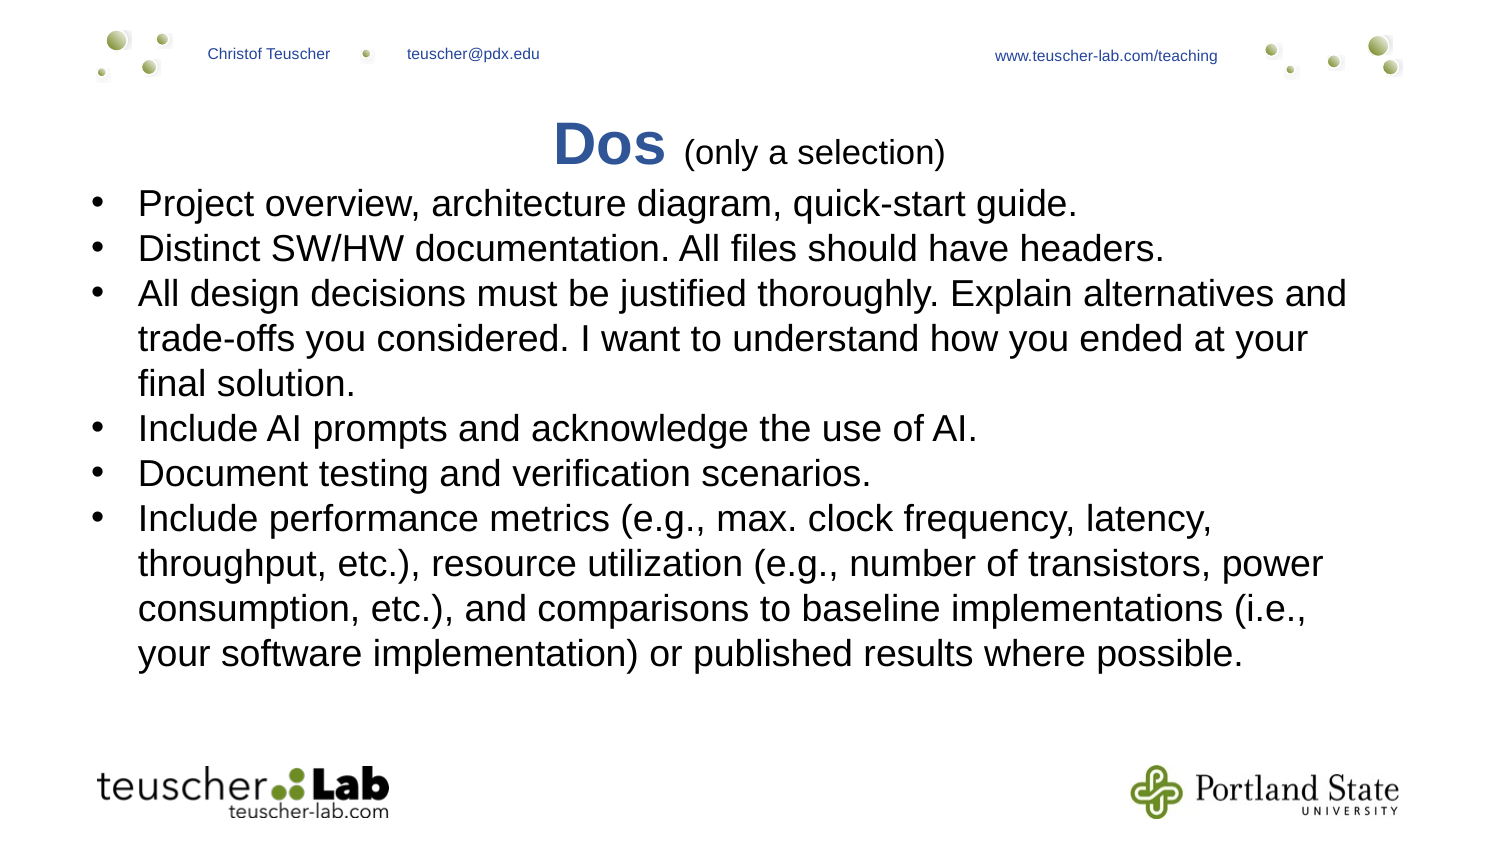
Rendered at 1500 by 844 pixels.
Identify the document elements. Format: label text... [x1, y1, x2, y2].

text_box Project overview, architecture diagram, quick-start guide. Distinct SW/HW documentation. All files should have headers. All design decisions must be justified thoroughly. Explain alternatives and trade-offs you considered. I want to understand how you ended at your final solution. Include AI prompts and acknowledge the use of AI. Document testing and verification scenarios. Include performance metrics (e.g., max. clock frequency, latency, throughput, etc.), resource utilization (e.g., number of transistors, power consumption, etc.), and comparisons to baseline implementations (i.e., your software implementation) or published results where possible. [76, 171, 1396, 682]
picture [97, 766, 389, 818]
picture [1130, 765, 1399, 819]
text_box Dos (only a selection) [0, 106, 1500, 183]
